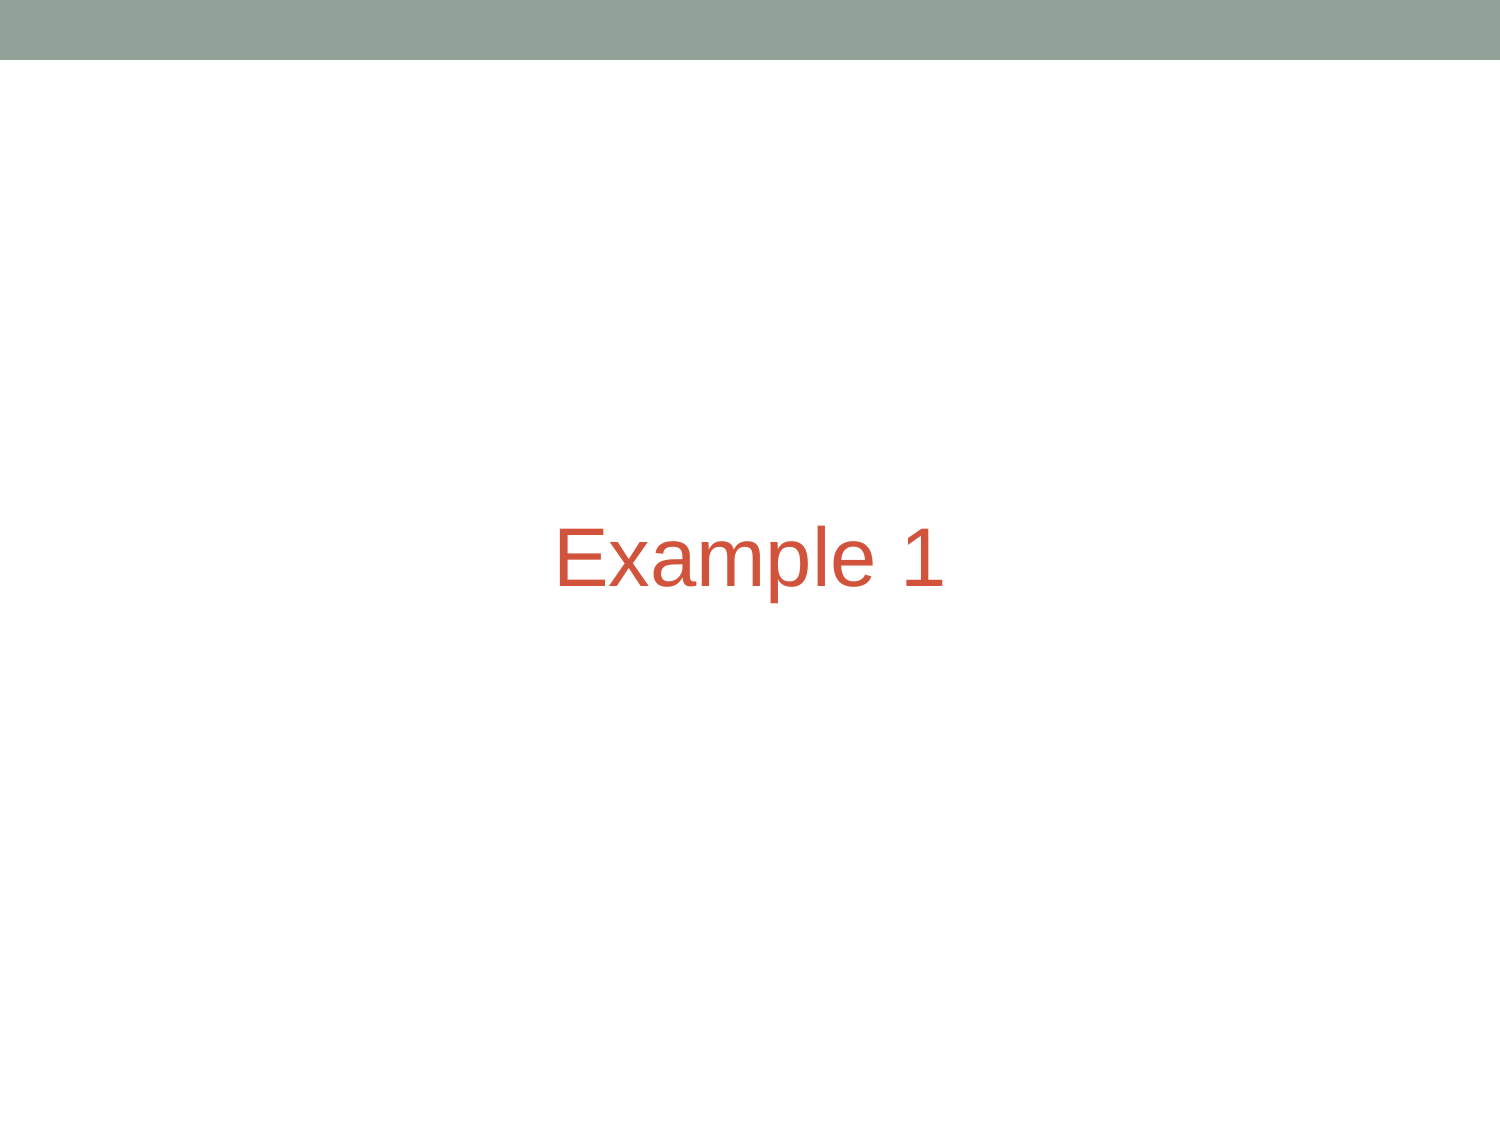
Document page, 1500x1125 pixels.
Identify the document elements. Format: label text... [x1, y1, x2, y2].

list Example 1 [75, 262, 1425, 1063]
